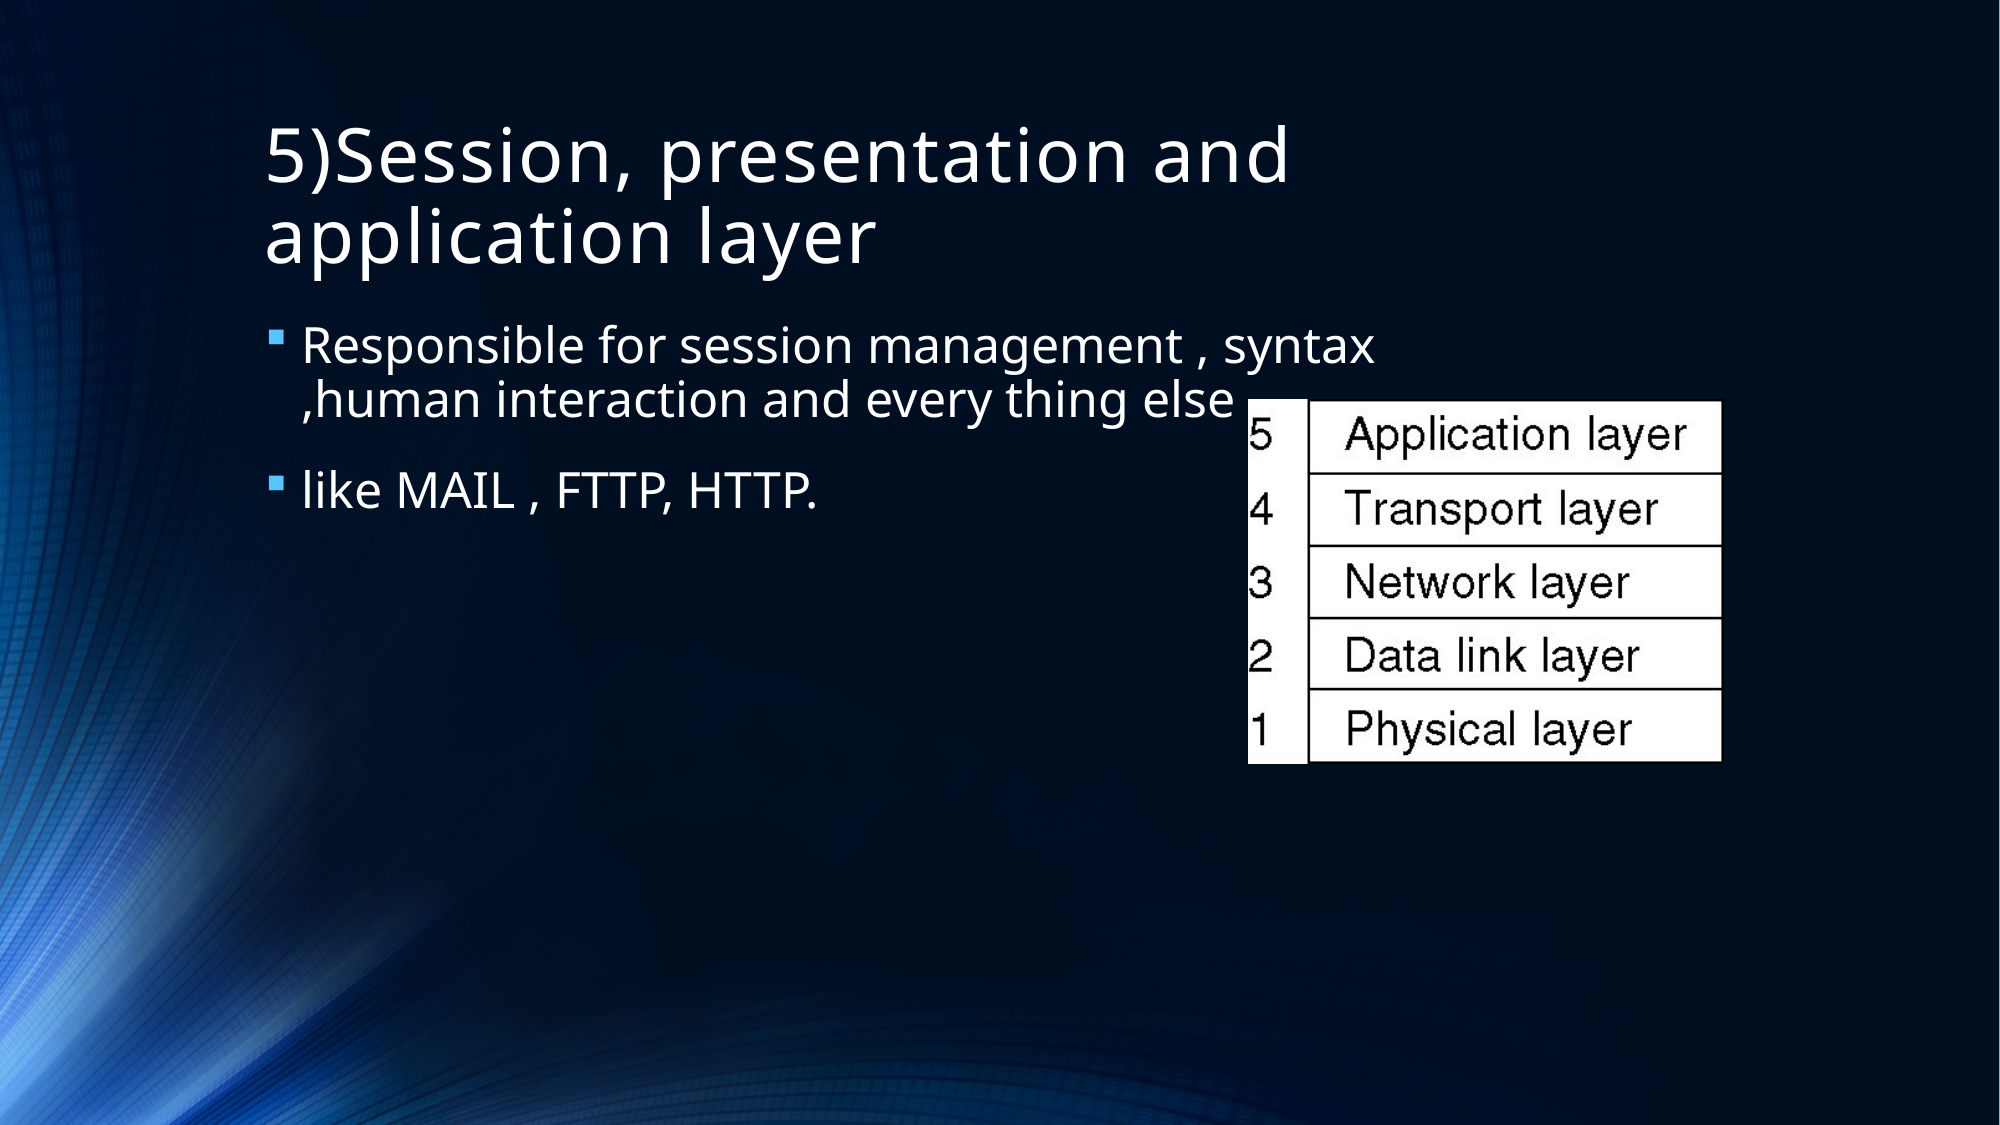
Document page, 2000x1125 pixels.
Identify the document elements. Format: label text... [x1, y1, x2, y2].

picture [0, 0, 2000, 1125]
text_box [105, 342, 1700, 1002]
list Responsible for session management , syntax ,human interaction and every thing else . like MAIL , FTTP, HTTP. [249, 312, 1749, 988]
title 5)Session, presentation and application layer [249, 62, 1750, 288]
